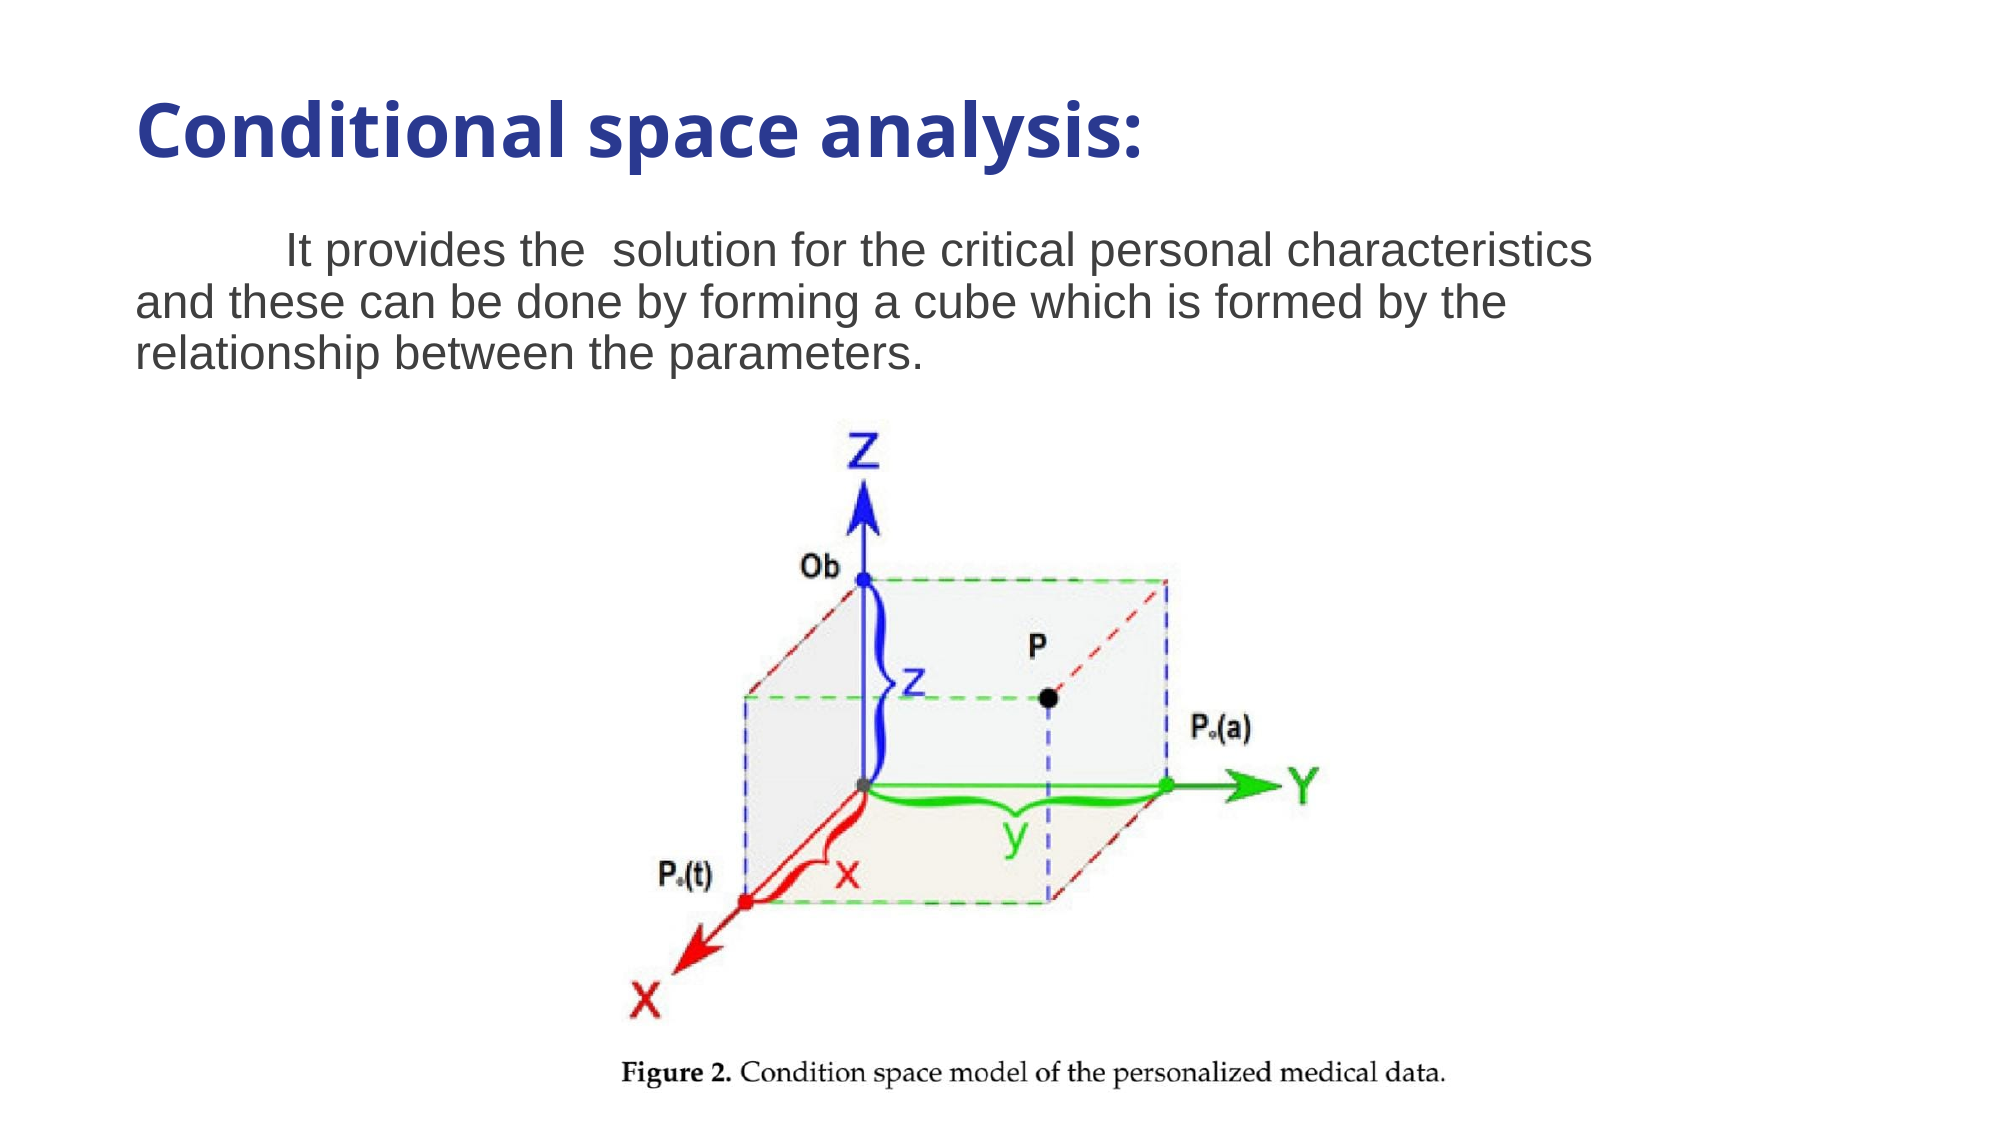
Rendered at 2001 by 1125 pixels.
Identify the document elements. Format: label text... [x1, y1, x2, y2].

picture [438, 391, 1518, 1098]
text_box Conditional space analysis: It provides the solution for the critical personal characteristics and these can be done by forming a cube which is formed by the relationship between the parameters. [120, 77, 1671, 396]
